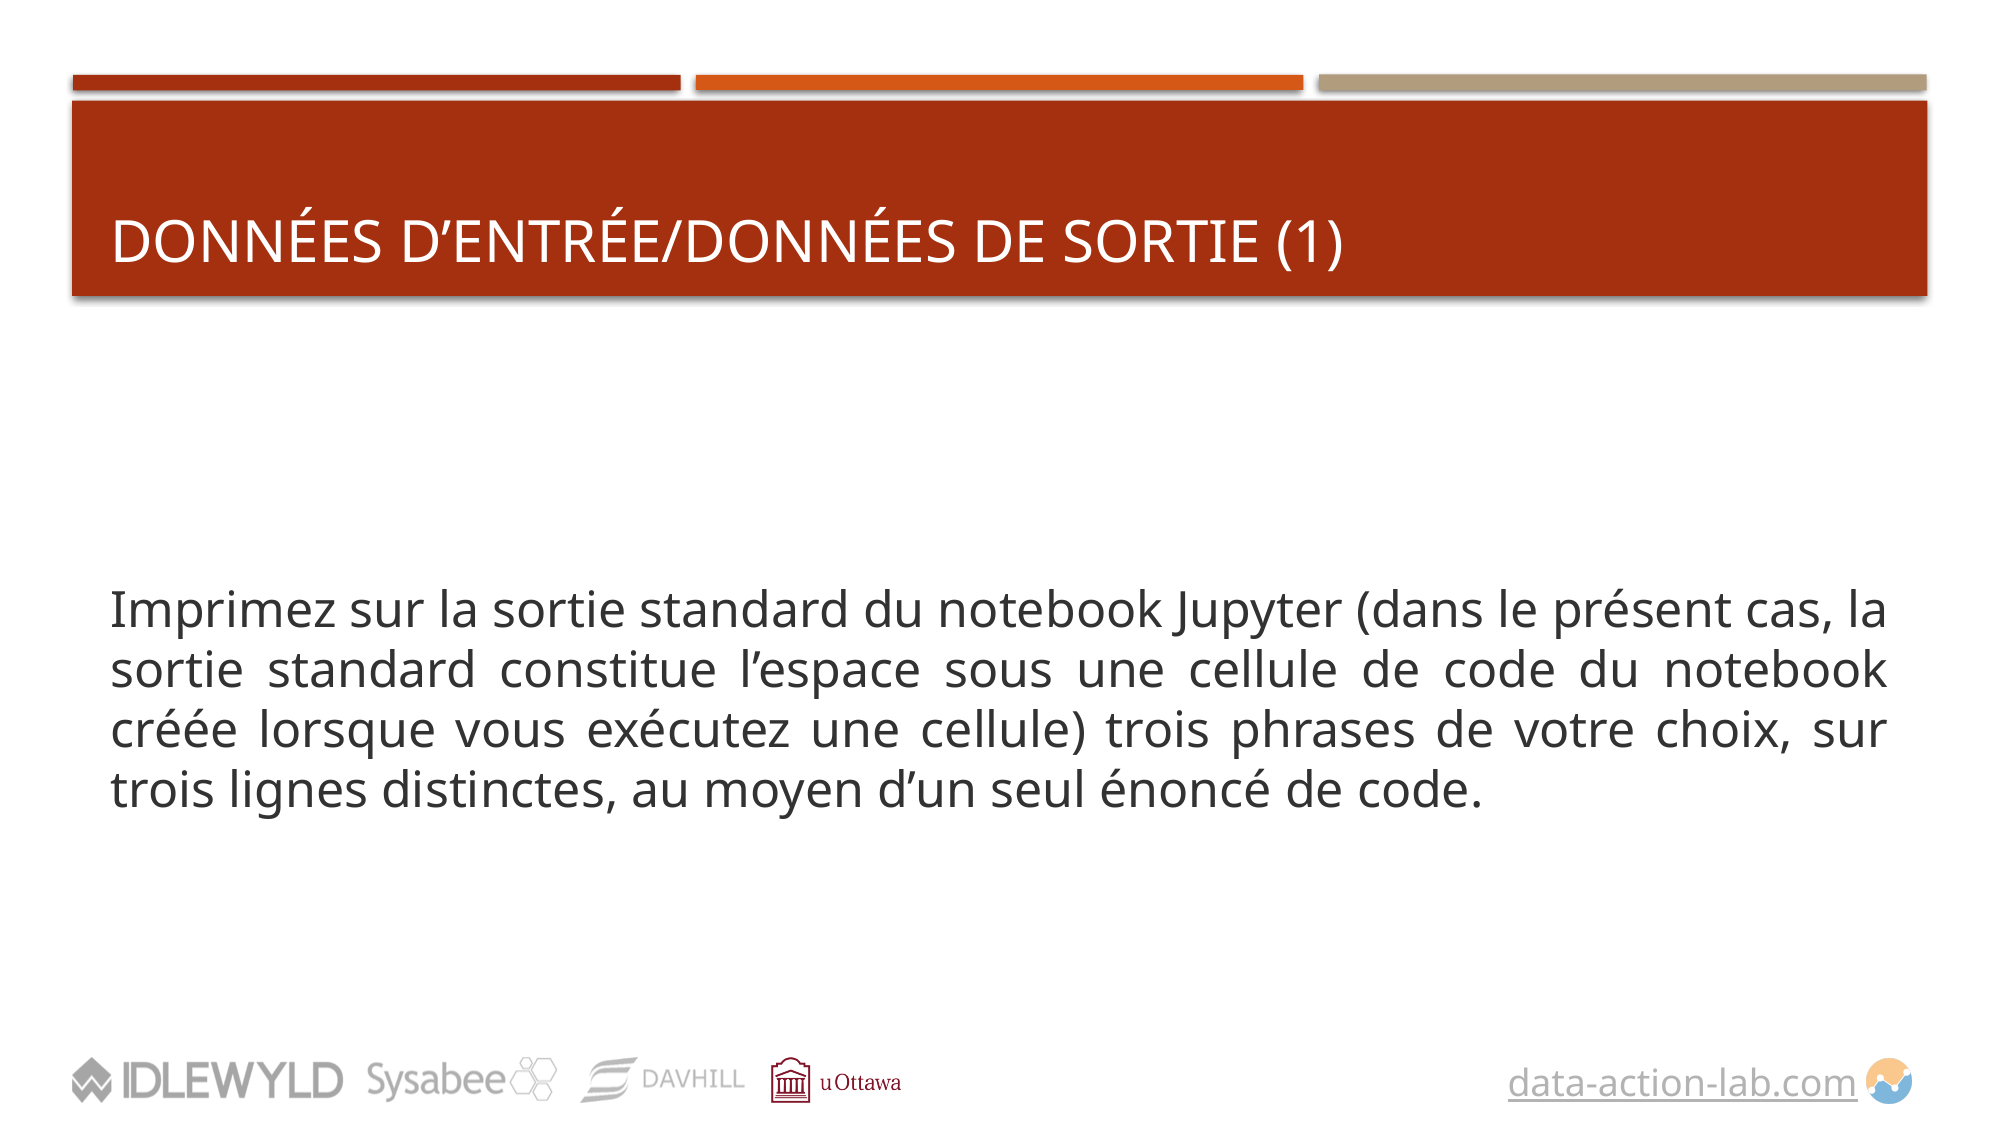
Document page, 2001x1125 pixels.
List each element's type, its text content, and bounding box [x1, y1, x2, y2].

list Imprimez sur la sortie standard du notebook Jupyter (dans le présent cas, la sortie standard constitue l’espace sous une cellule de code du notebook créée lorsque vous exécutez une cellule) trois phrases de votre choix, sur trois lignes distinctes, au moyen d’un seul énoncé de code. [95, 357, 1905, 1037]
title DONNÉES D’ENTRÉE/DONNÉES DE SORTIE (1) [95, 115, 1905, 282]
picture [771, 1057, 901, 1103]
picture [72, 1057, 745, 1103]
